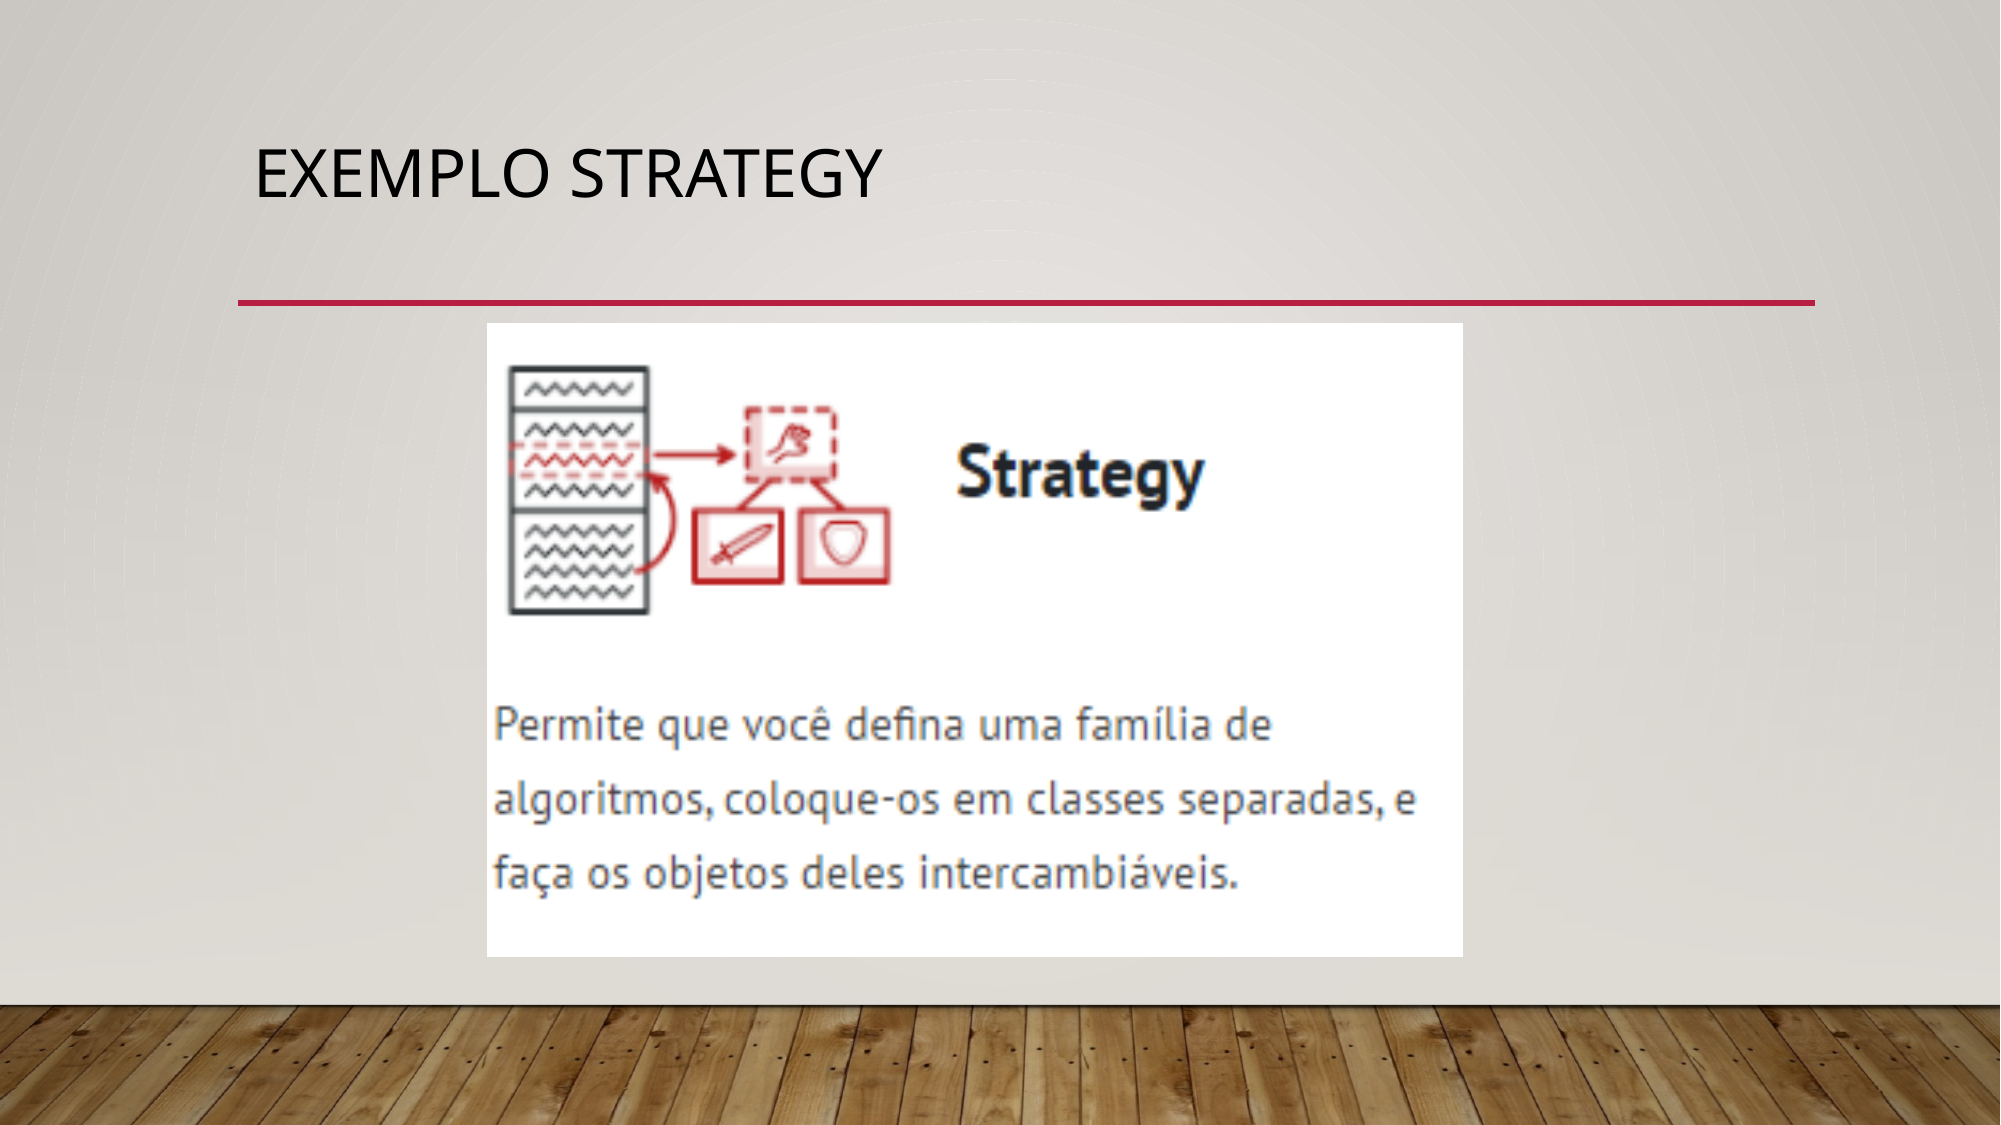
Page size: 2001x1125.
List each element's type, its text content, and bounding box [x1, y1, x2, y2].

title Exemplo Strategy [238, 131, 1814, 305]
picture [487, 323, 1463, 957]
picture [0, 1005, 2000, 1125]
